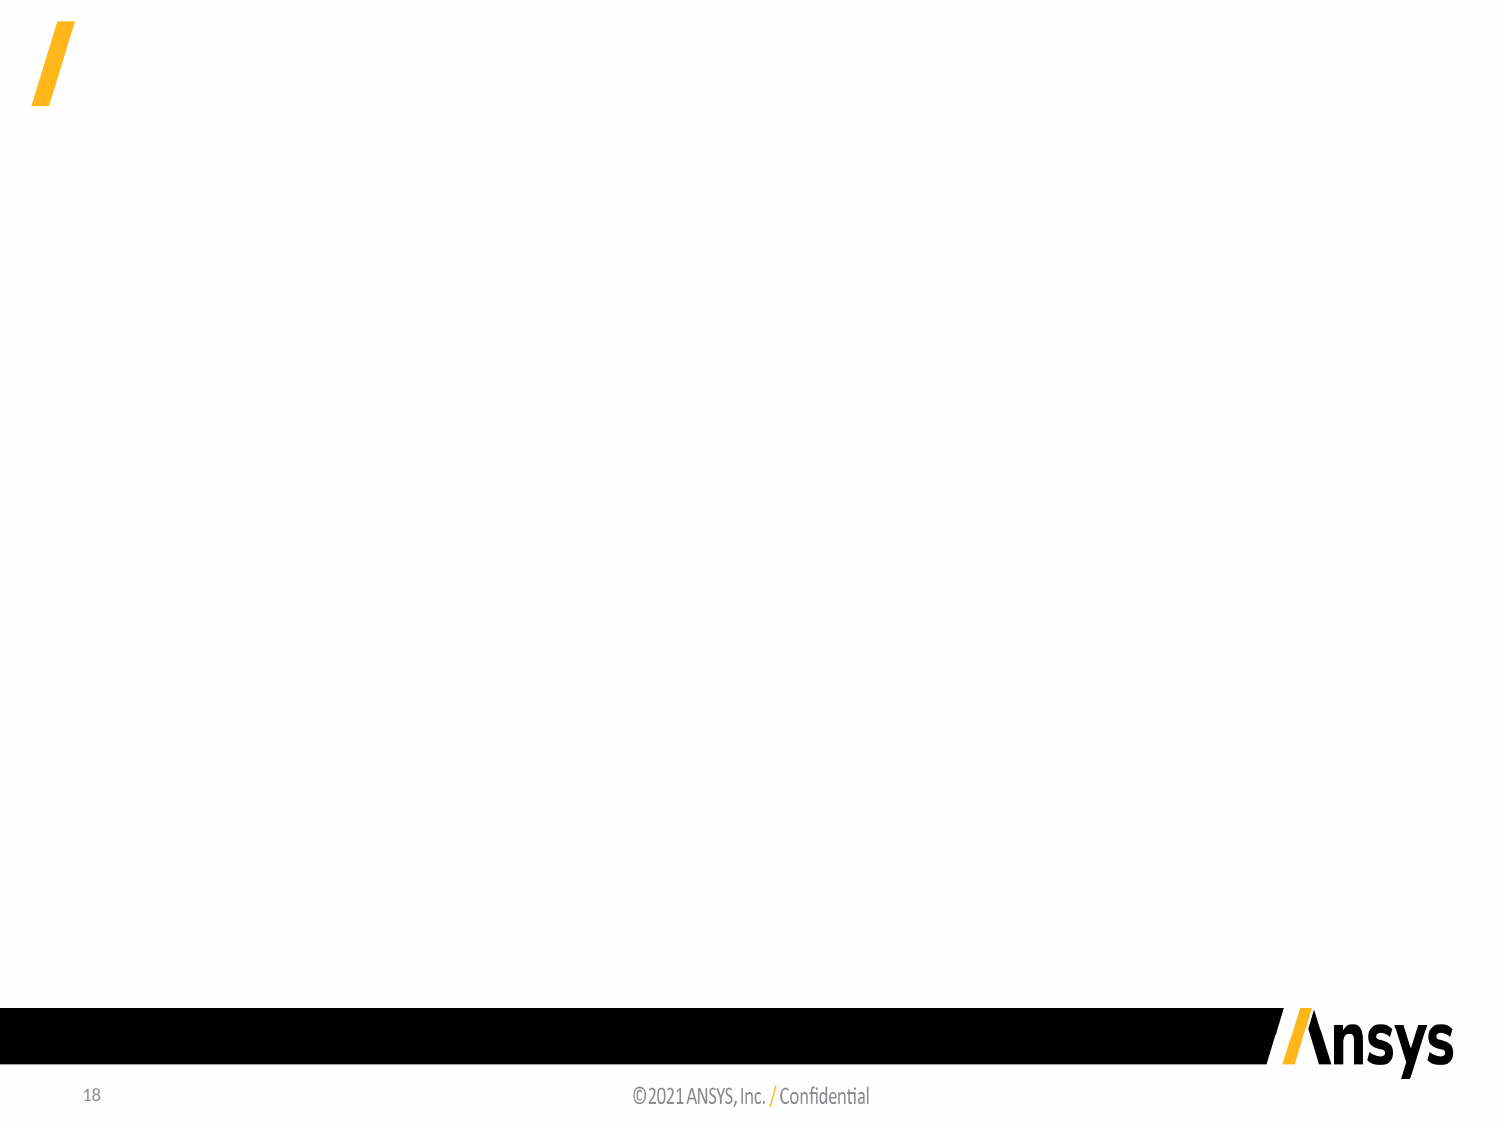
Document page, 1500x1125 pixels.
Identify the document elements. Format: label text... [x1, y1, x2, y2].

picture [0, 0, 1500, 1125]
slide_number 18 [67, 1073, 405, 1114]
